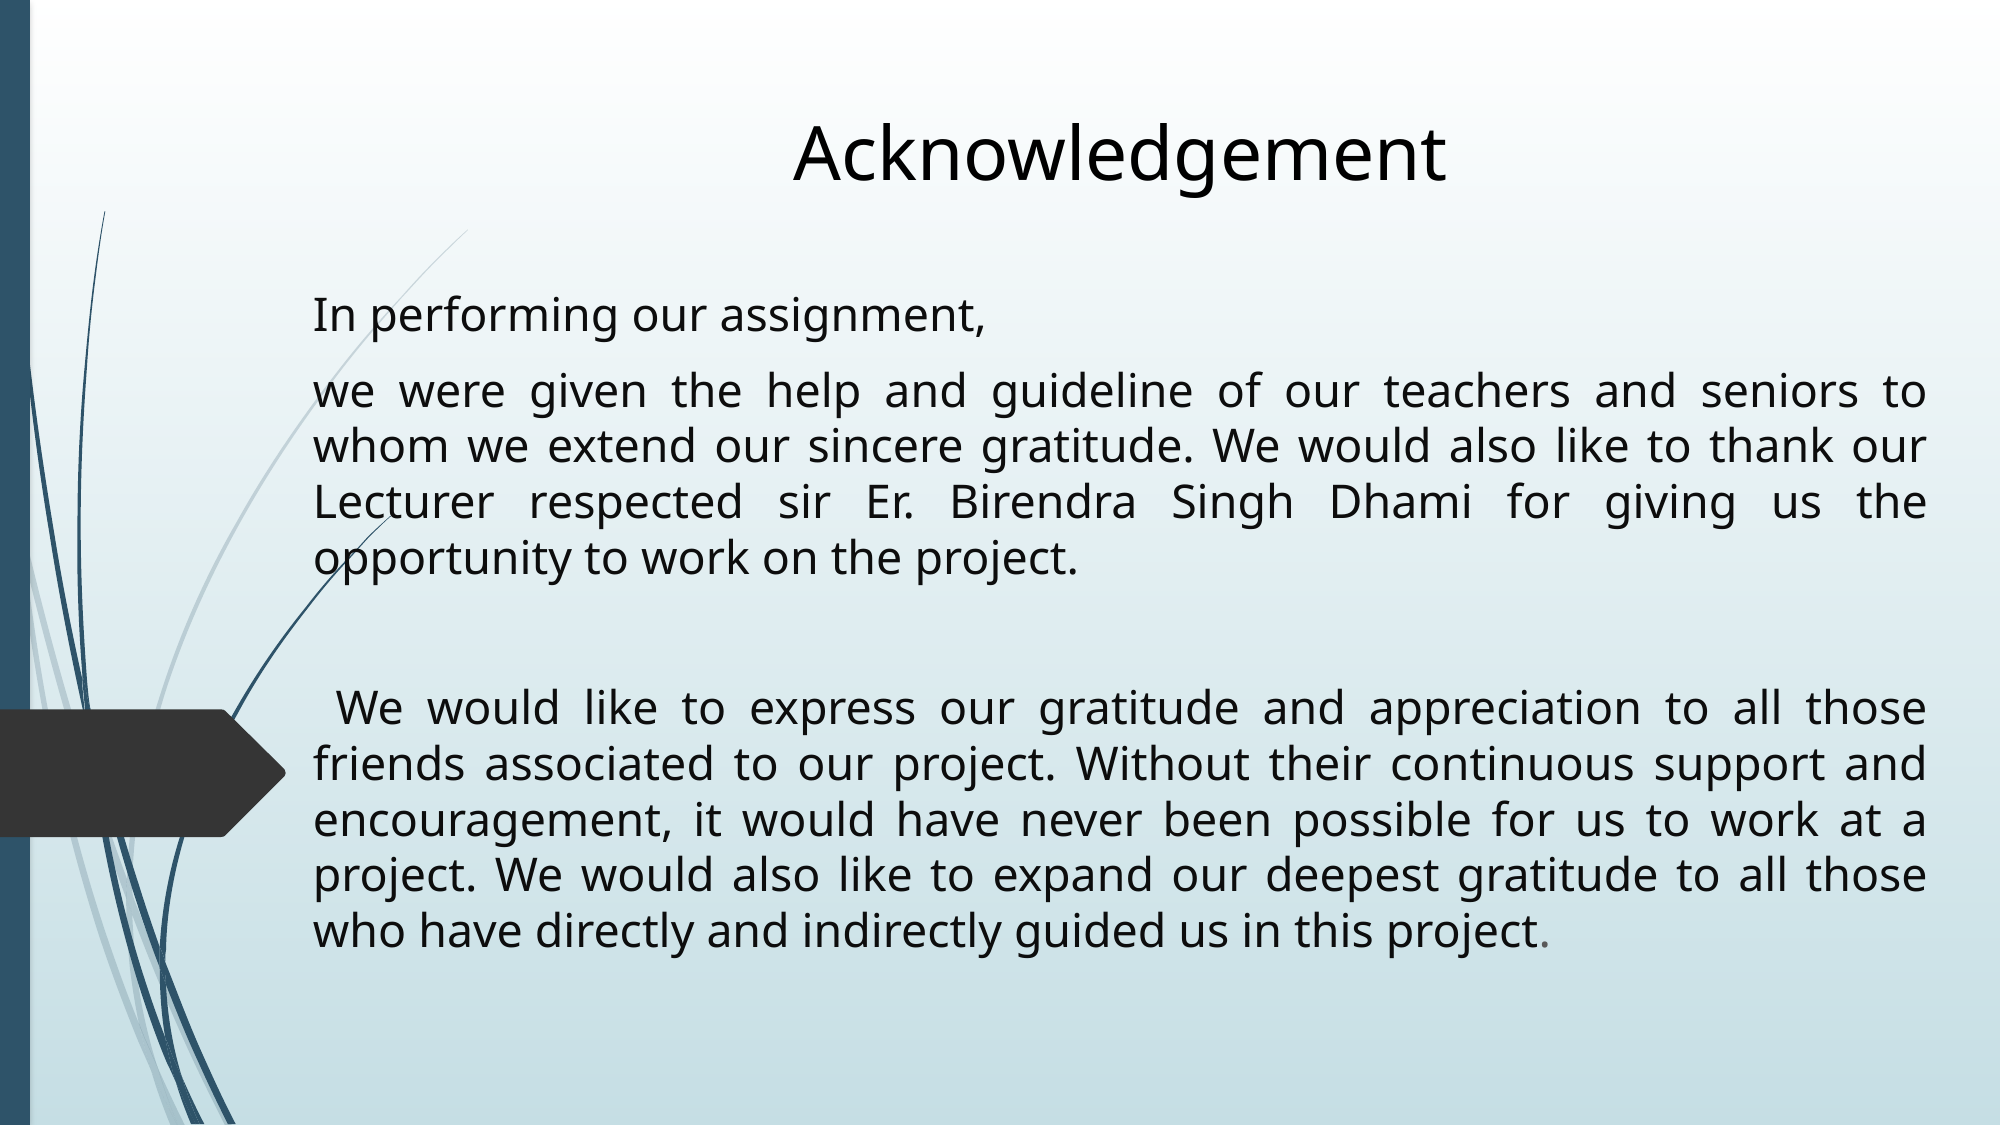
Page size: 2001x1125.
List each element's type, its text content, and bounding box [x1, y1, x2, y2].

title Acknowledgement [386, 46, 1855, 202]
subtitle In performing our assignment, we were given the help and guideline of our teachers and seniors to whom we extend our sincere gratitude. We would also like to thank our Lecturer respected sir Er. Birendra Singh Dhami for giving us the opportunity to work on the project. We would like to express our gratitude and appreciation to all those friends associated to our project. Without their continuous support and encouragement, it would have never been possible for us to work at a project. We would also like to expand our deepest gratitude to all those who have directly and indirectly guided us in this project. [297, 202, 1944, 974]
